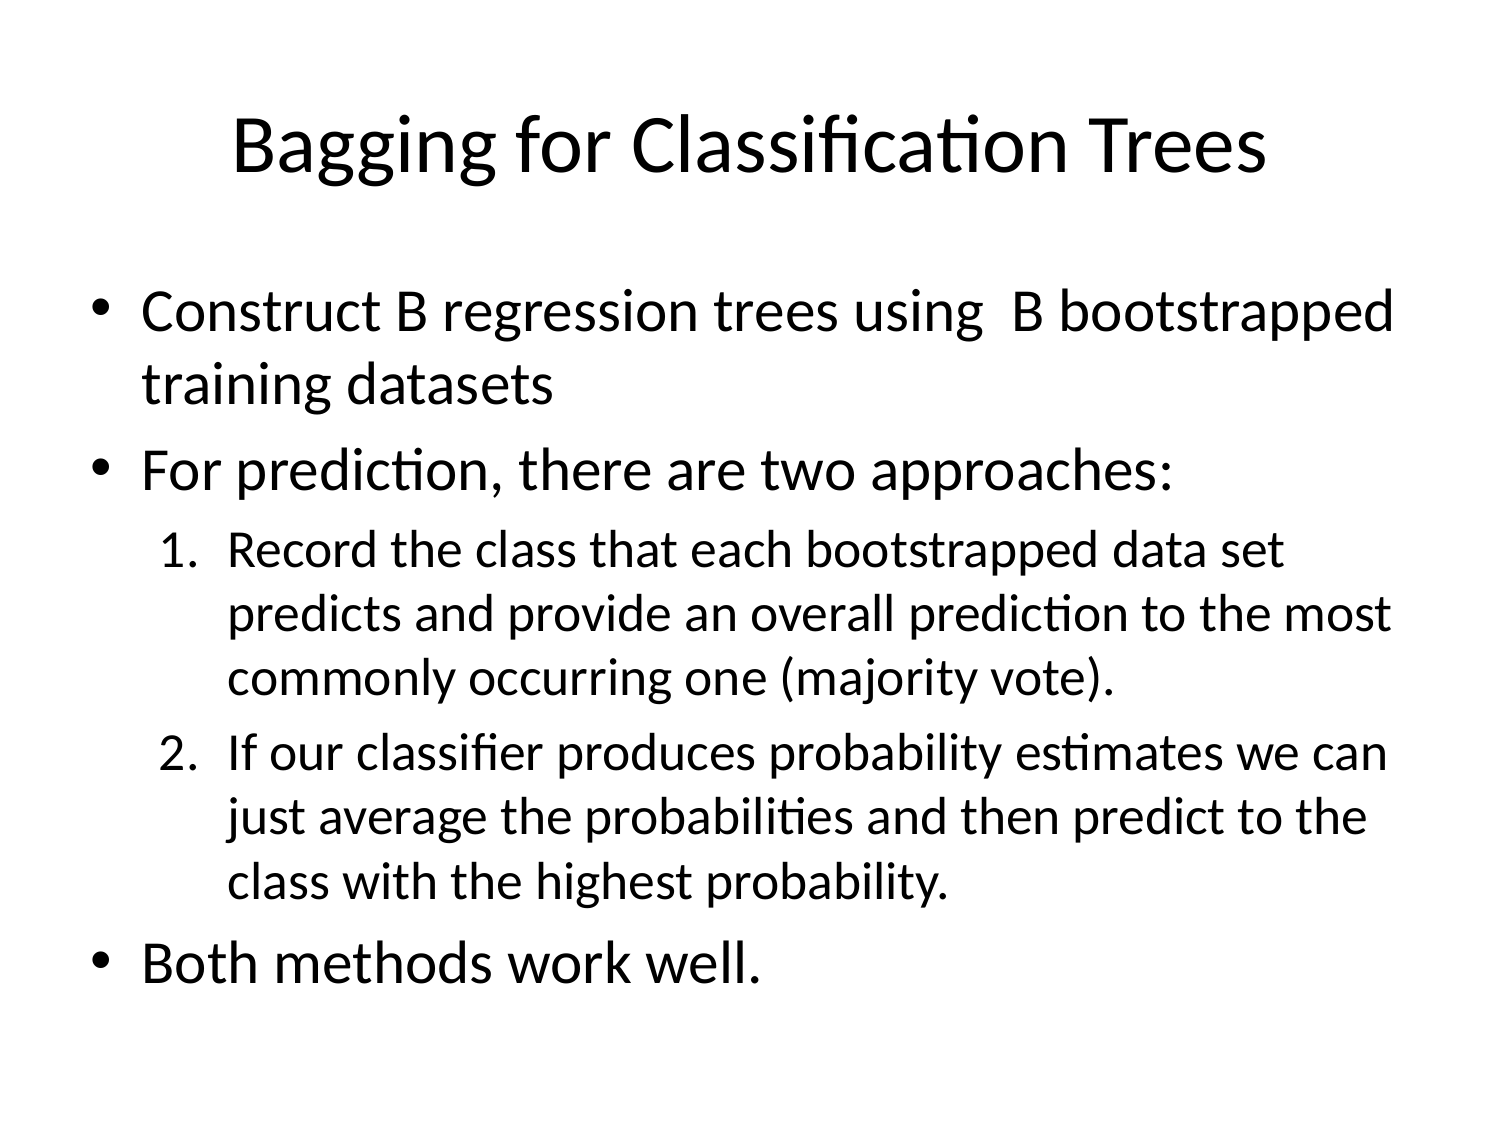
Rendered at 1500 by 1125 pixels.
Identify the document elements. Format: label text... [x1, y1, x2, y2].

list Construct B regression trees using B bootstrapped training datasets For prediction, there are two approaches: Record the class that each bootstrapped data set predicts and provide an overall prediction to the most commonly occurring one (majority vote). If our classifier produces probability estimates we can just average the probabilities and then predict to the class with the highest probability. Both methods work well. [75, 262, 1425, 1005]
title Bagging for Classification Trees [75, 45, 1425, 233]
